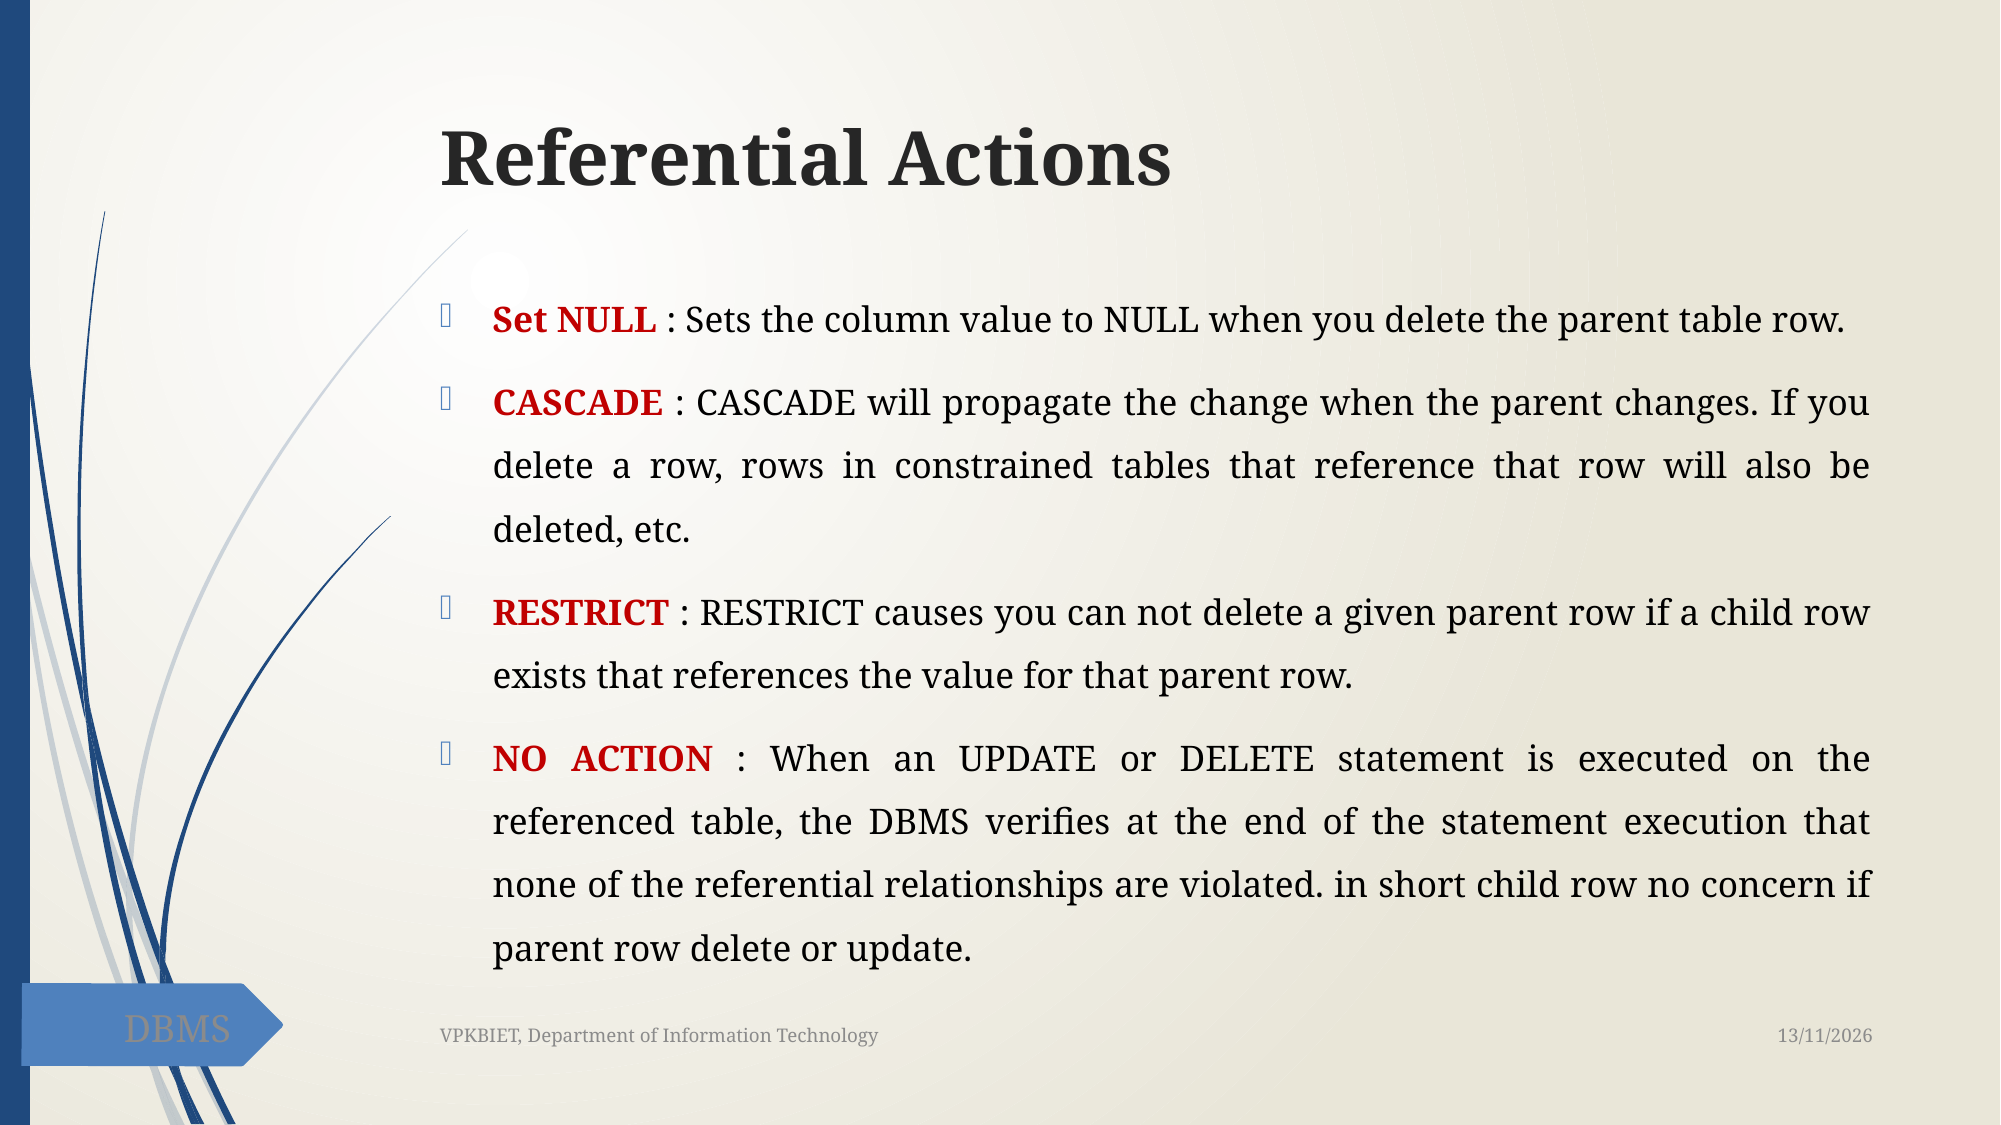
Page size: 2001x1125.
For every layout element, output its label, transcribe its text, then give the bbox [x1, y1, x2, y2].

title Referential Actions [425, 102, 1888, 269]
list Set NULL : Sets the column value to NULL when you delete the parent table row. CASCADE : CASCADE will propagate the change when the parent changes. If you delete a row, rows in constrained tables that reference that row will also be deleted, etc. RESTRICT : RESTRICT causes you can not delete a given parent row if a child row exists that references the value for that parent row. NO ACTION : When an UPDATE or DELETE statement is executed on the referenced table, the DBMS verifies at the end of the statement execution that none of the referential relationships are violated. in short child row no concern if parent row delete or update. [424, 269, 1888, 1006]
slide_number 8 [47, 1005, 247, 1050]
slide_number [1699, 1005, 1888, 1067]
footer VPKBIET, Department of Information Technology [424, 1006, 1675, 1067]
